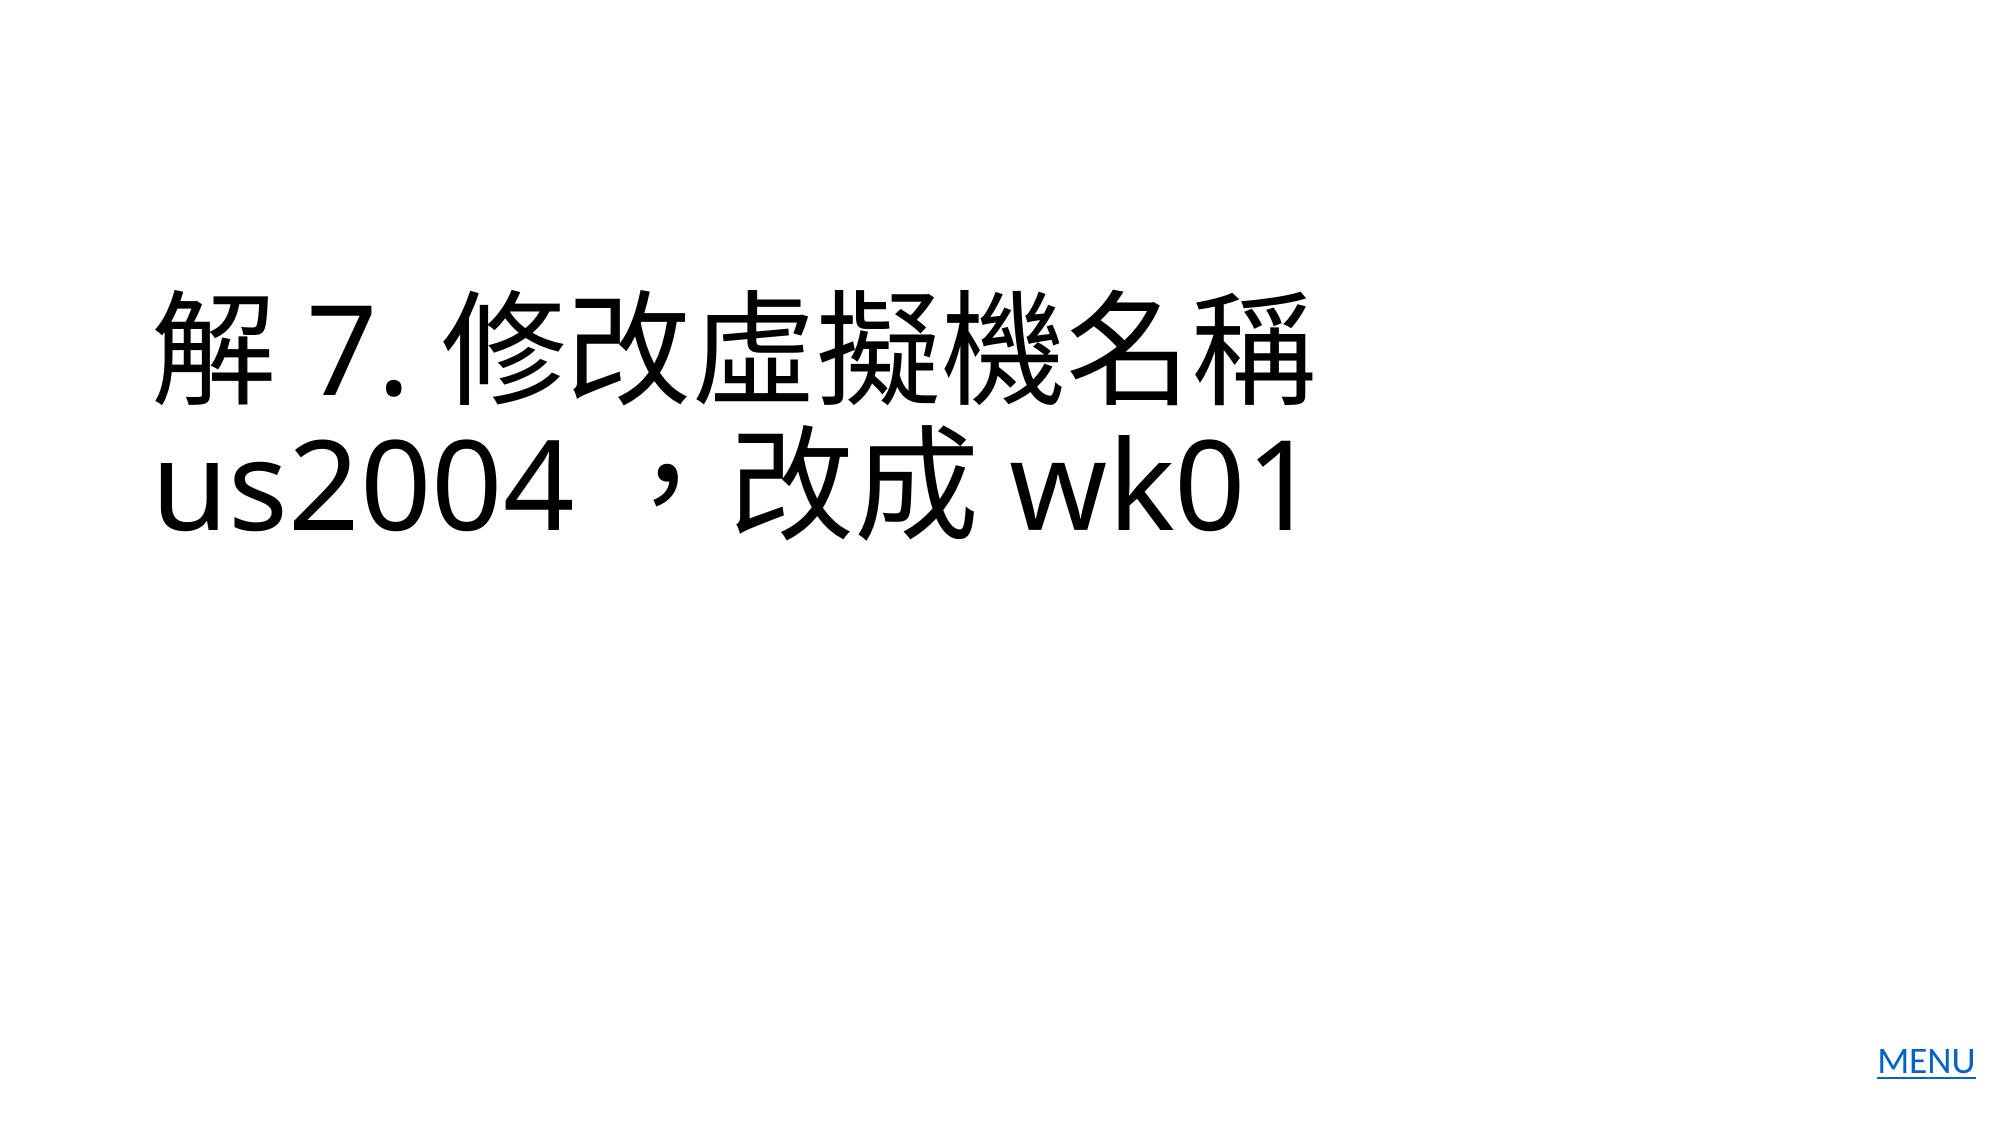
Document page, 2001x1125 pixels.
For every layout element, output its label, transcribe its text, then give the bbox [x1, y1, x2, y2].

title 解7.修改虛擬機名稱us2004，改成wk01 [136, 280, 1862, 749]
